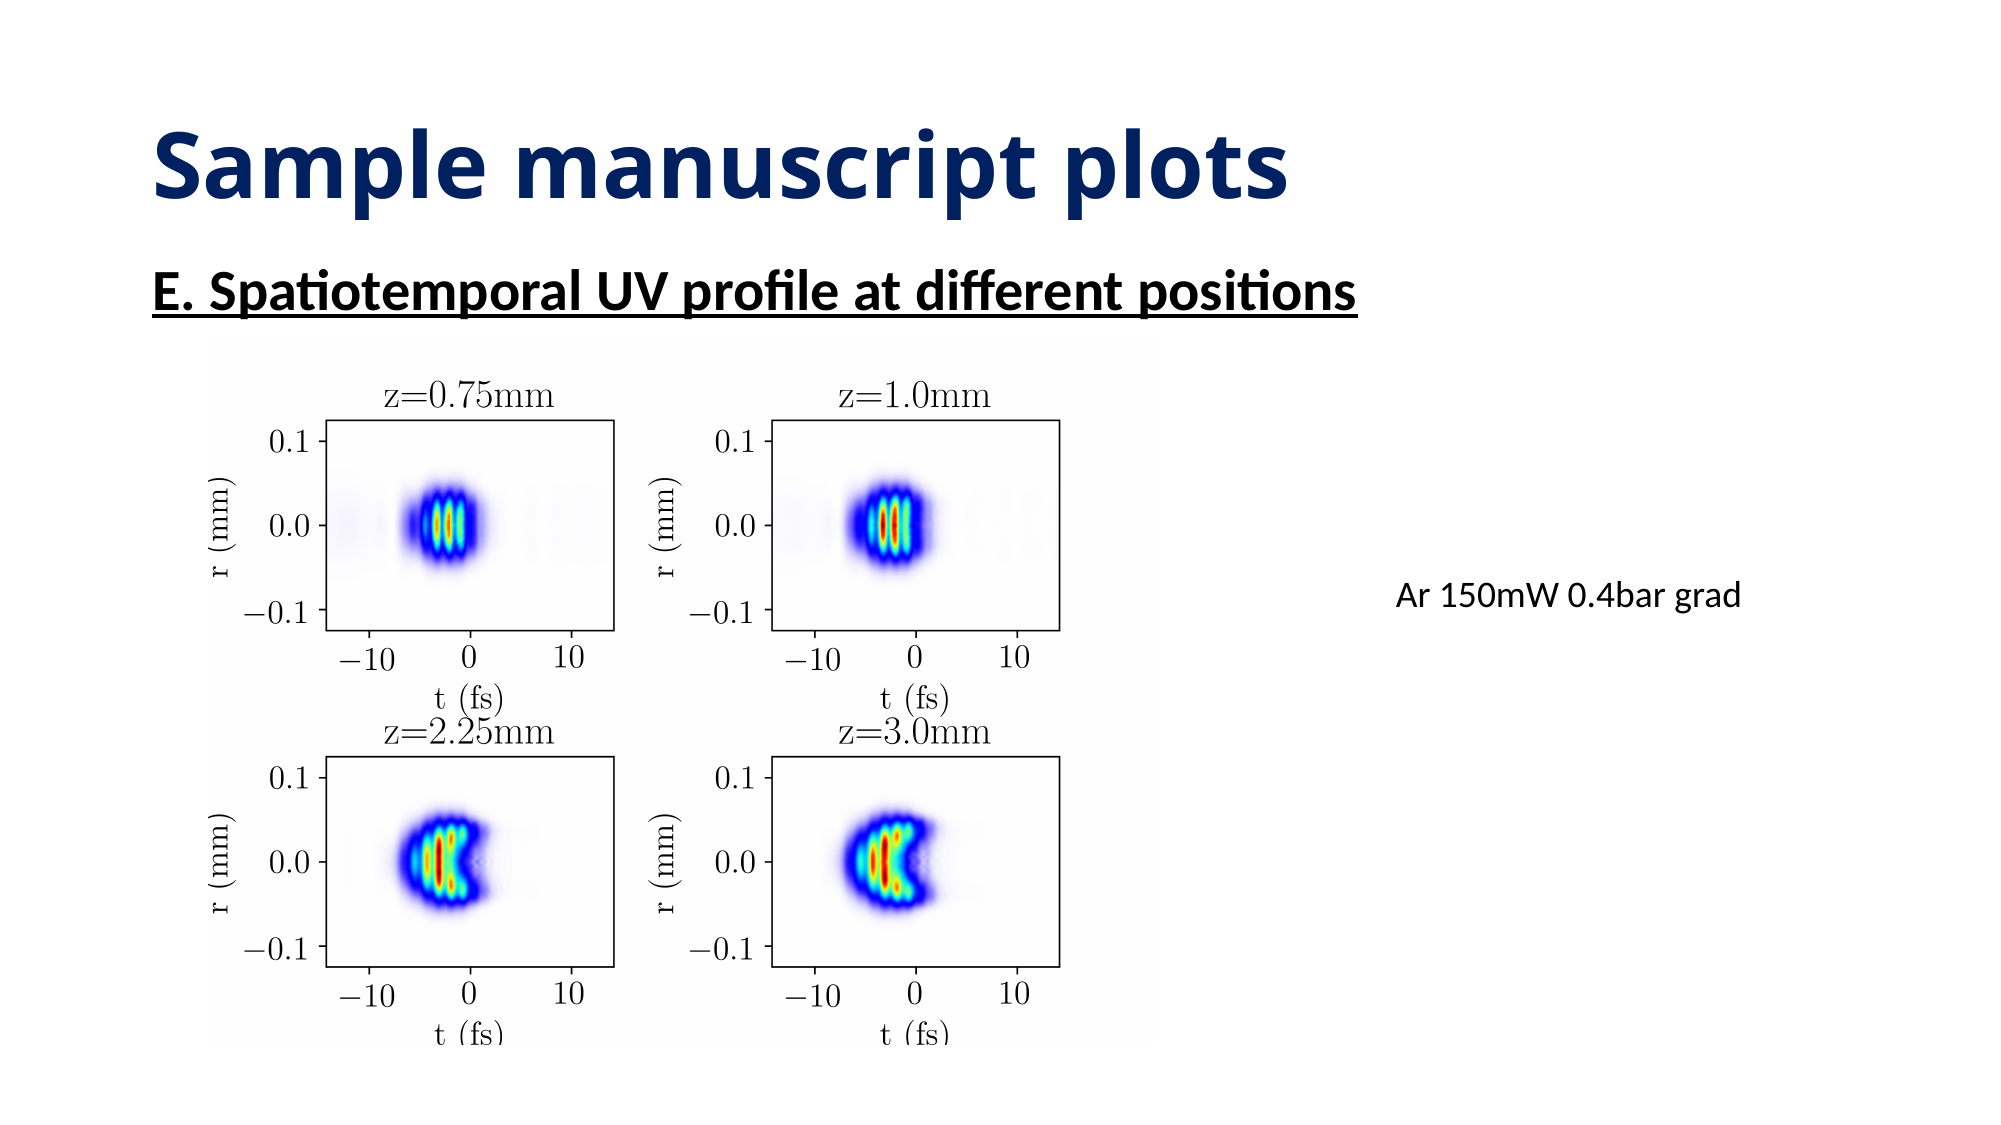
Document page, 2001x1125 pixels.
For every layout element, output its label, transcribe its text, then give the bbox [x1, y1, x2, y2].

text_box E. Spatiotemporal UV profile at different positions [137, 252, 1863, 967]
title Sample manuscript plots [137, 59, 1863, 252]
picture [208, 335, 1154, 1045]
text_box Ar 150mW 0.4bar grad [1381, 562, 1758, 623]
